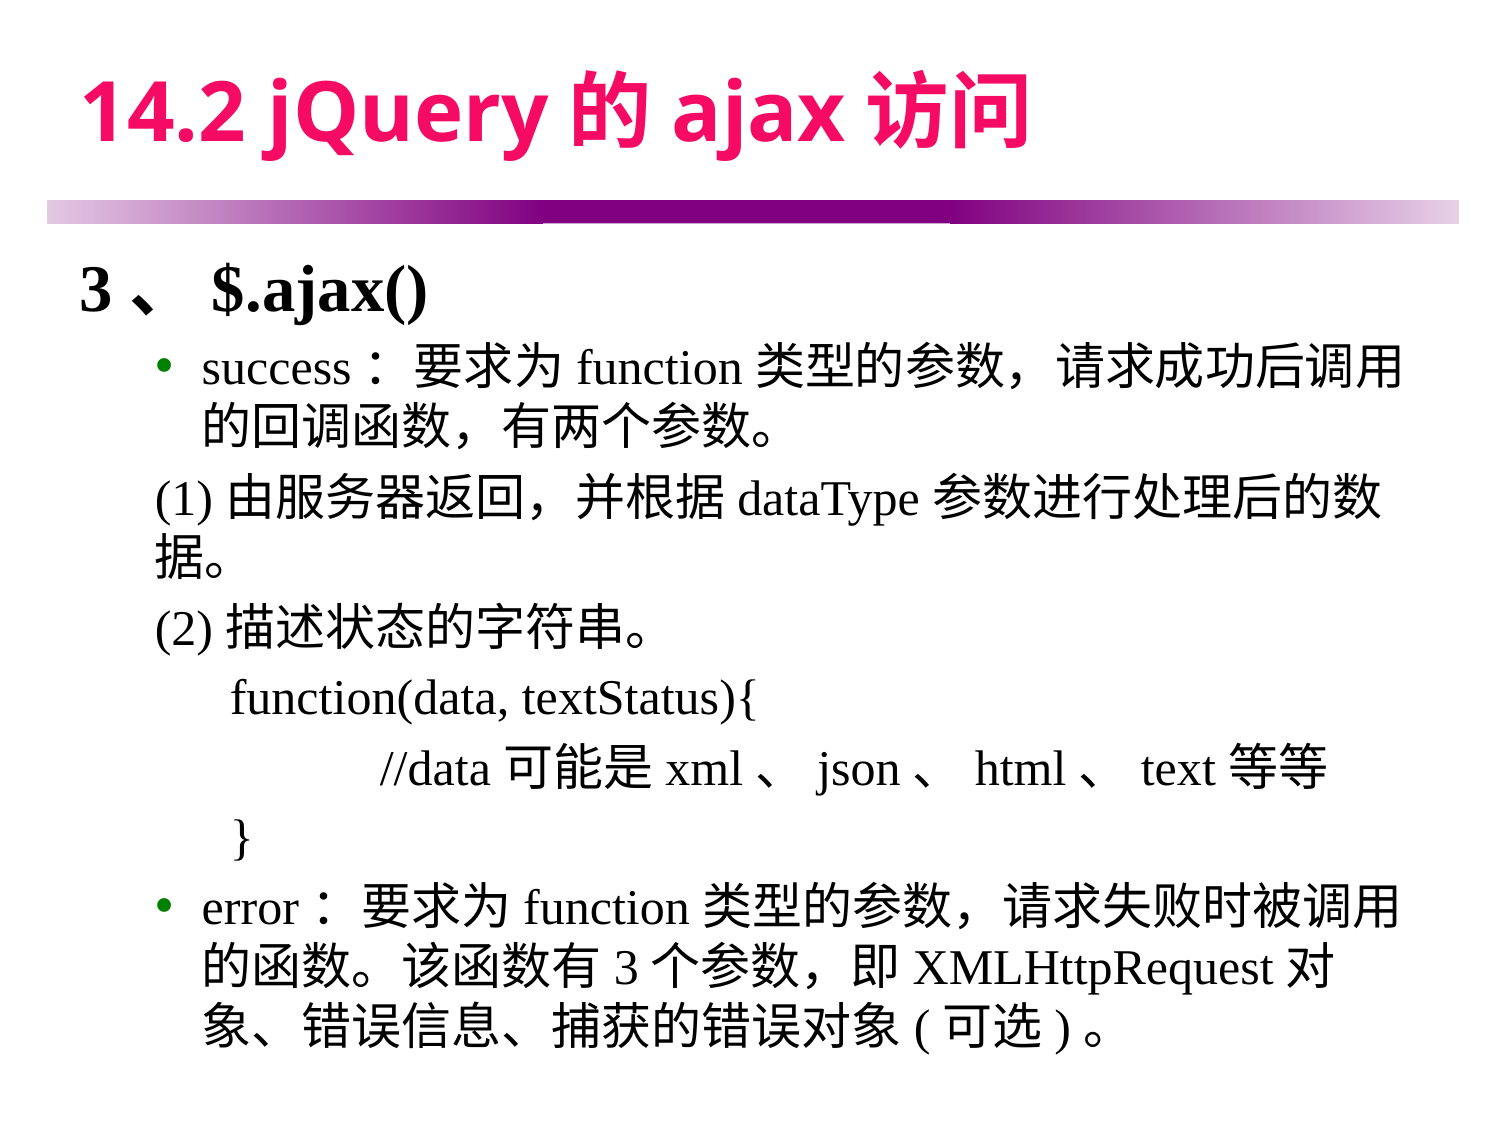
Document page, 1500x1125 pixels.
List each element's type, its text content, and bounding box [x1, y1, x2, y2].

title 14.2 jQuery的ajax访问 [64, 24, 1424, 193]
list 3、$.ajax() success：要求为function类型的参数，请求成功后调用的回调函数，有两个参数。 (1)由服务器返回，并根据dataType参数进行处理后的数据。 (2)描述状态的字符串。 function(data, textStatus){ //data可能是xml、json、html、text等等 } error：要求为function类型的参数，请求失败时被调用的函数。该函数有3个参数，即XMLHttpRequest对象、错误信息、捕获的错误对象(可选)。 [64, 237, 1447, 1071]
